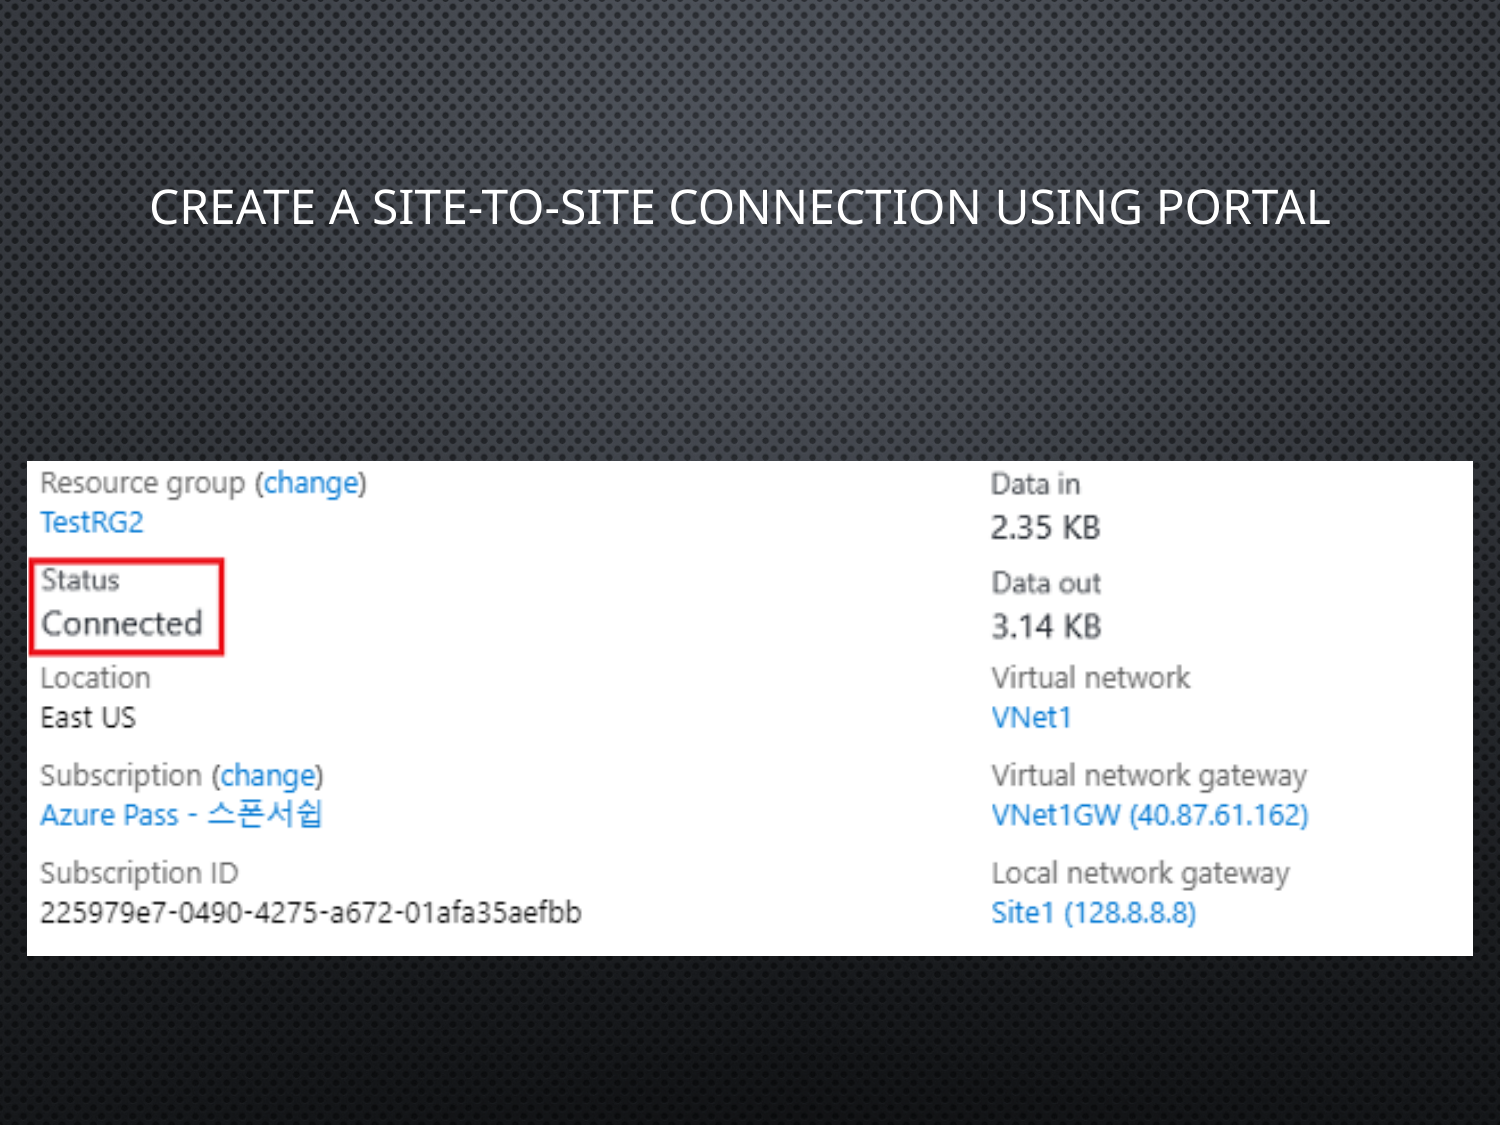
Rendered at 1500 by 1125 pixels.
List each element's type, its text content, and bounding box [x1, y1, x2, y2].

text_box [27, 461, 1473, 957]
title Create a Site-to-Site Connection using Portal [134, 97, 1367, 314]
